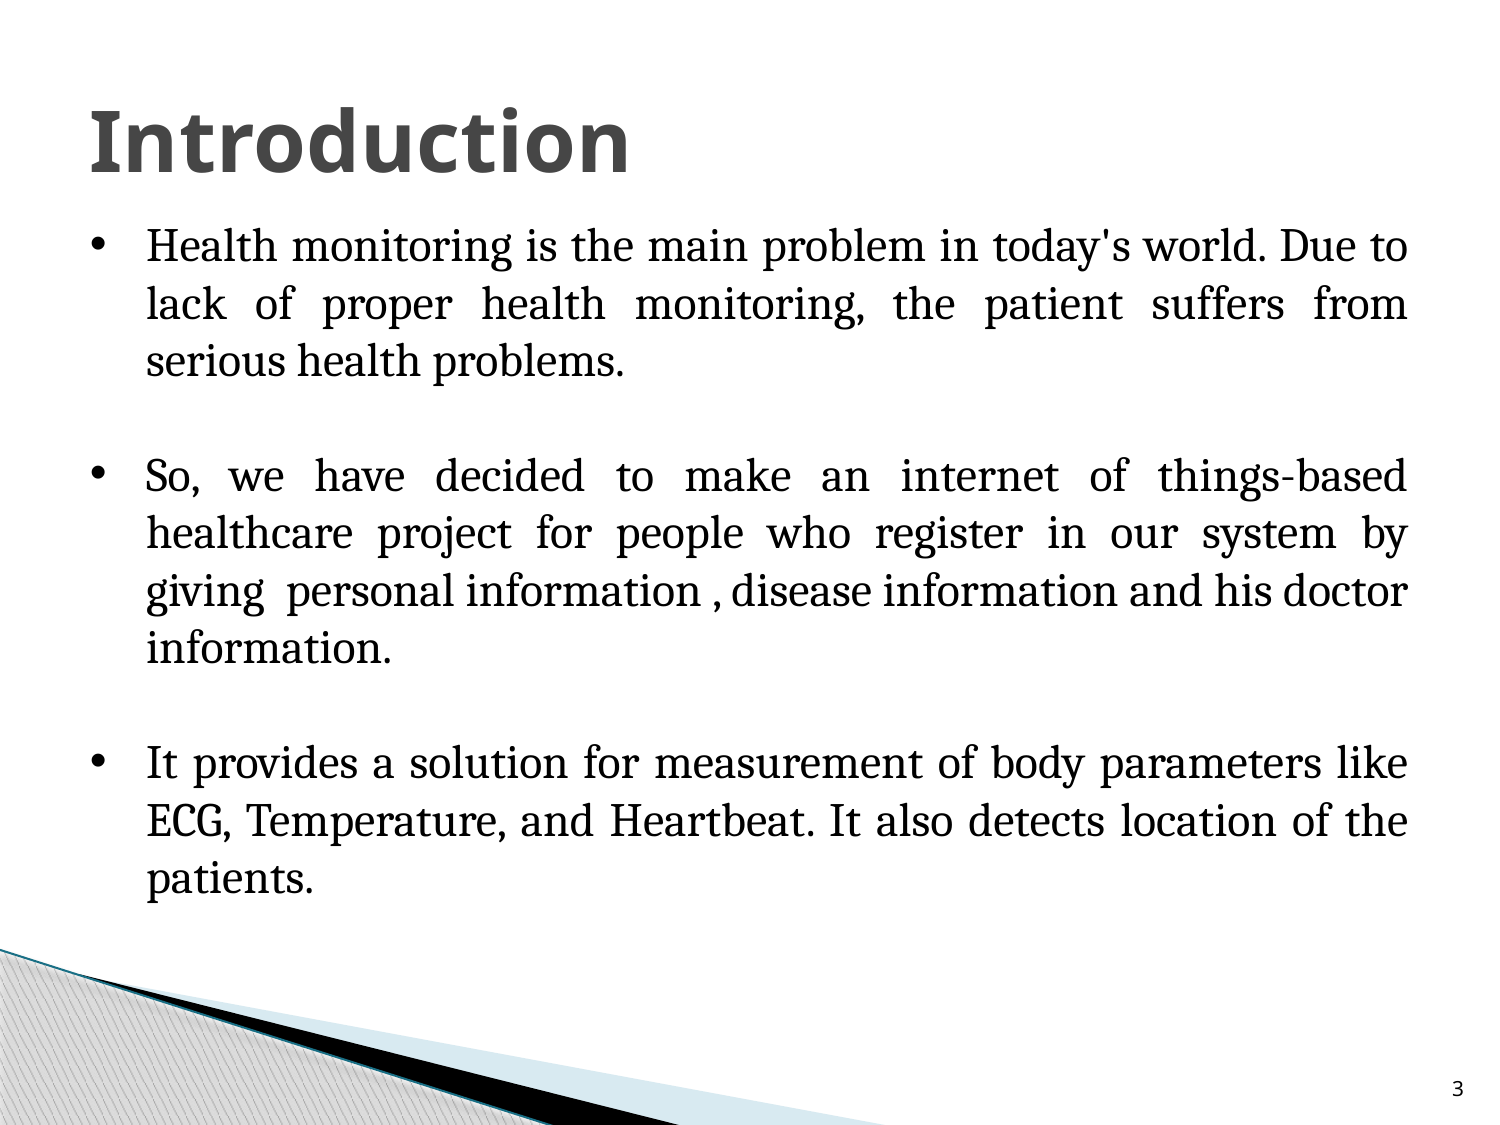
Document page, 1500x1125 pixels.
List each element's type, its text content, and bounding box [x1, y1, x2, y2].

text_box Health monitoring is the main problem in today's world. Due to lack of proper health monitoring, the patient suffers from serious health problems. So, we have decided to make an internet of things-based healthcare project for people who register in our system by giving personal information , disease information and his doctor information. It provides a solution for measurement of body parameters like ECG, Temperature, and Heartbeat. It also detects location of the patients. [74, 206, 1425, 911]
slide_number 3 [1418, 1051, 1479, 1112]
title Introduction [75, 45, 1425, 206]
